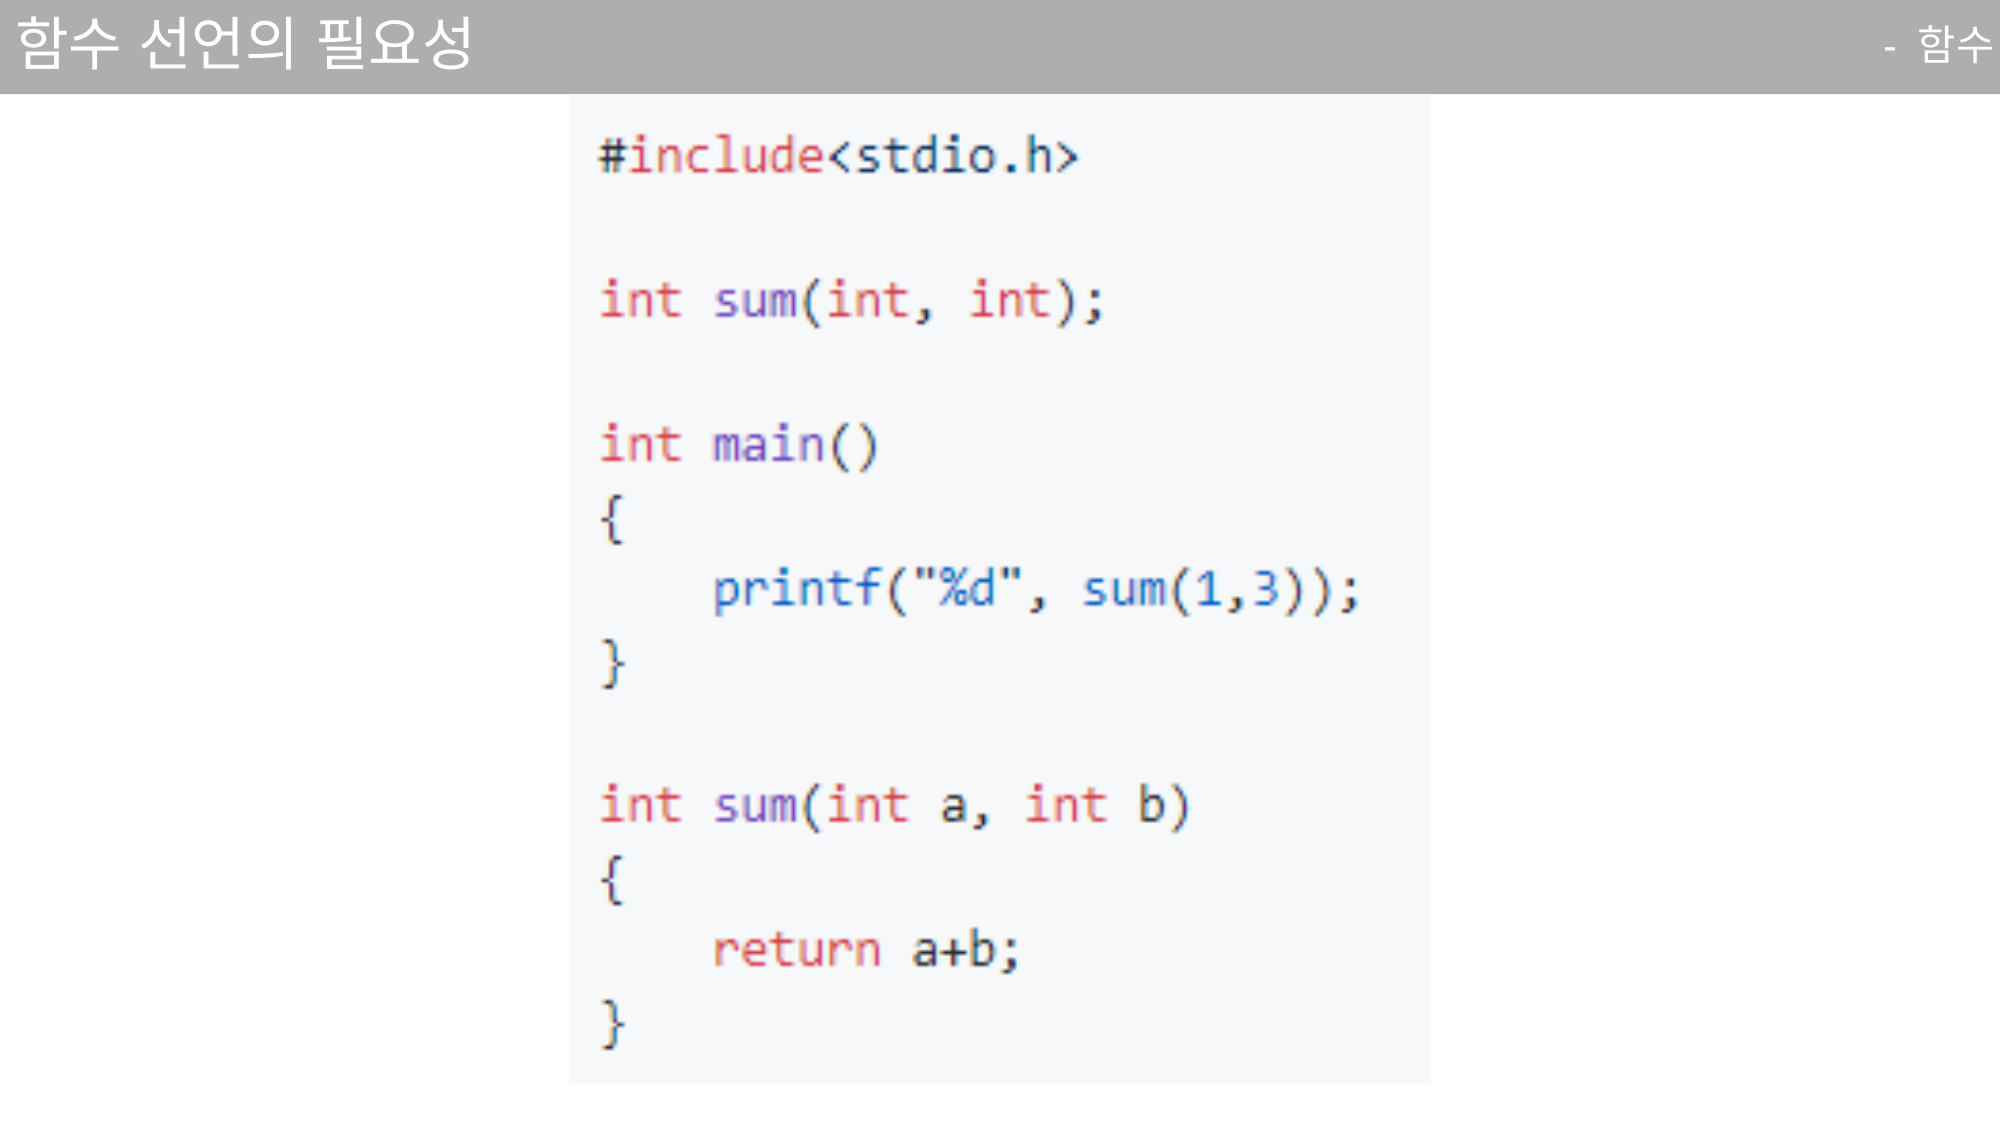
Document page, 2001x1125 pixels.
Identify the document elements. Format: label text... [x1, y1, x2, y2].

picture [569, 94, 1431, 1085]
list - 함수 [1195, 16, 2000, 78]
title 함수 선언의 필요성 [0, 7, 1103, 87]
